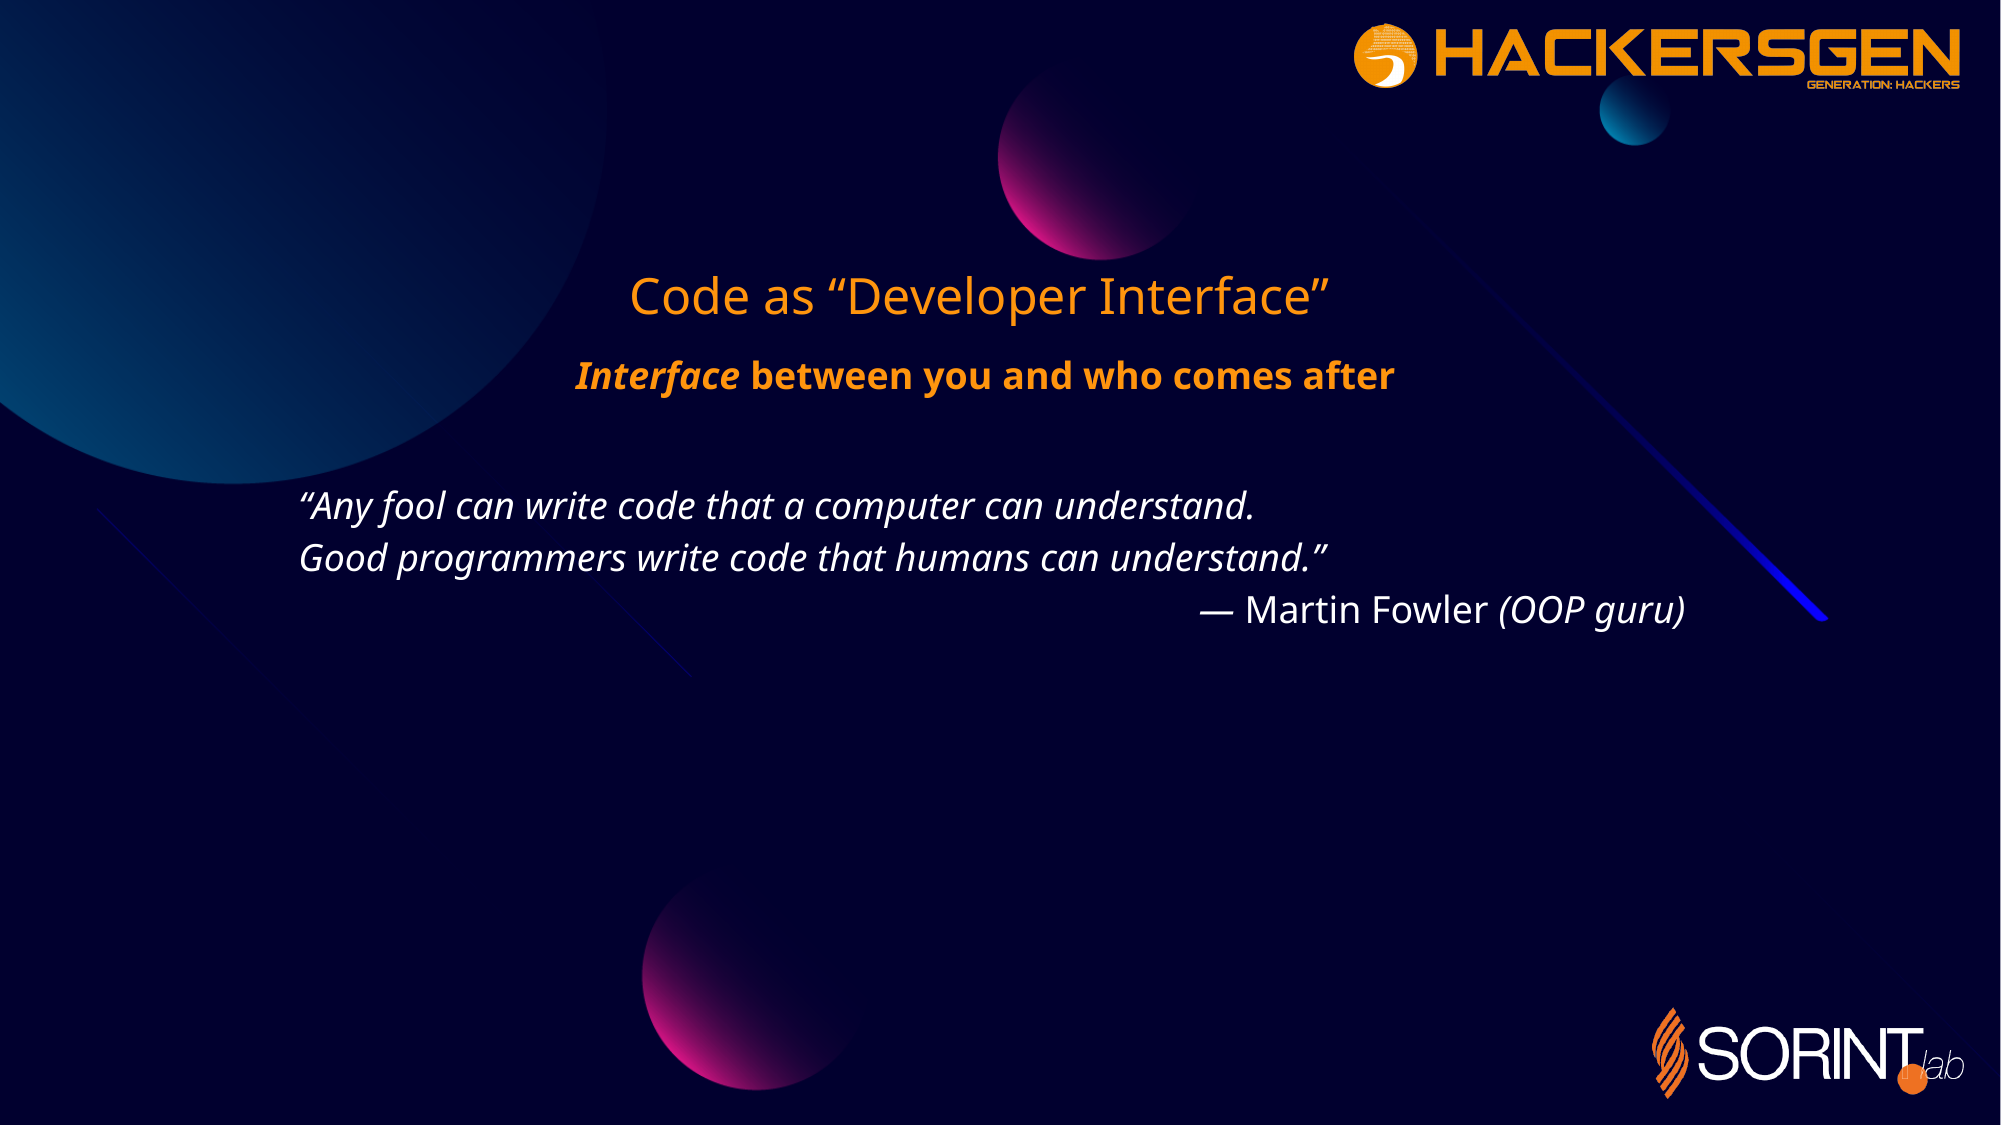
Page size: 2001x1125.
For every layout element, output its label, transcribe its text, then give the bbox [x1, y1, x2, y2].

picture [0, 0, 2001, 1125]
text_box Interface between you and who comes after [395, 337, 1577, 391]
text_box “Any fool can write code that a computer can understand. Good programmers write code that humans can understand.” — Martin Fowler (OOP guru) [283, 460, 1701, 943]
text_box Code as “Developer Interface” [365, 236, 1595, 340]
